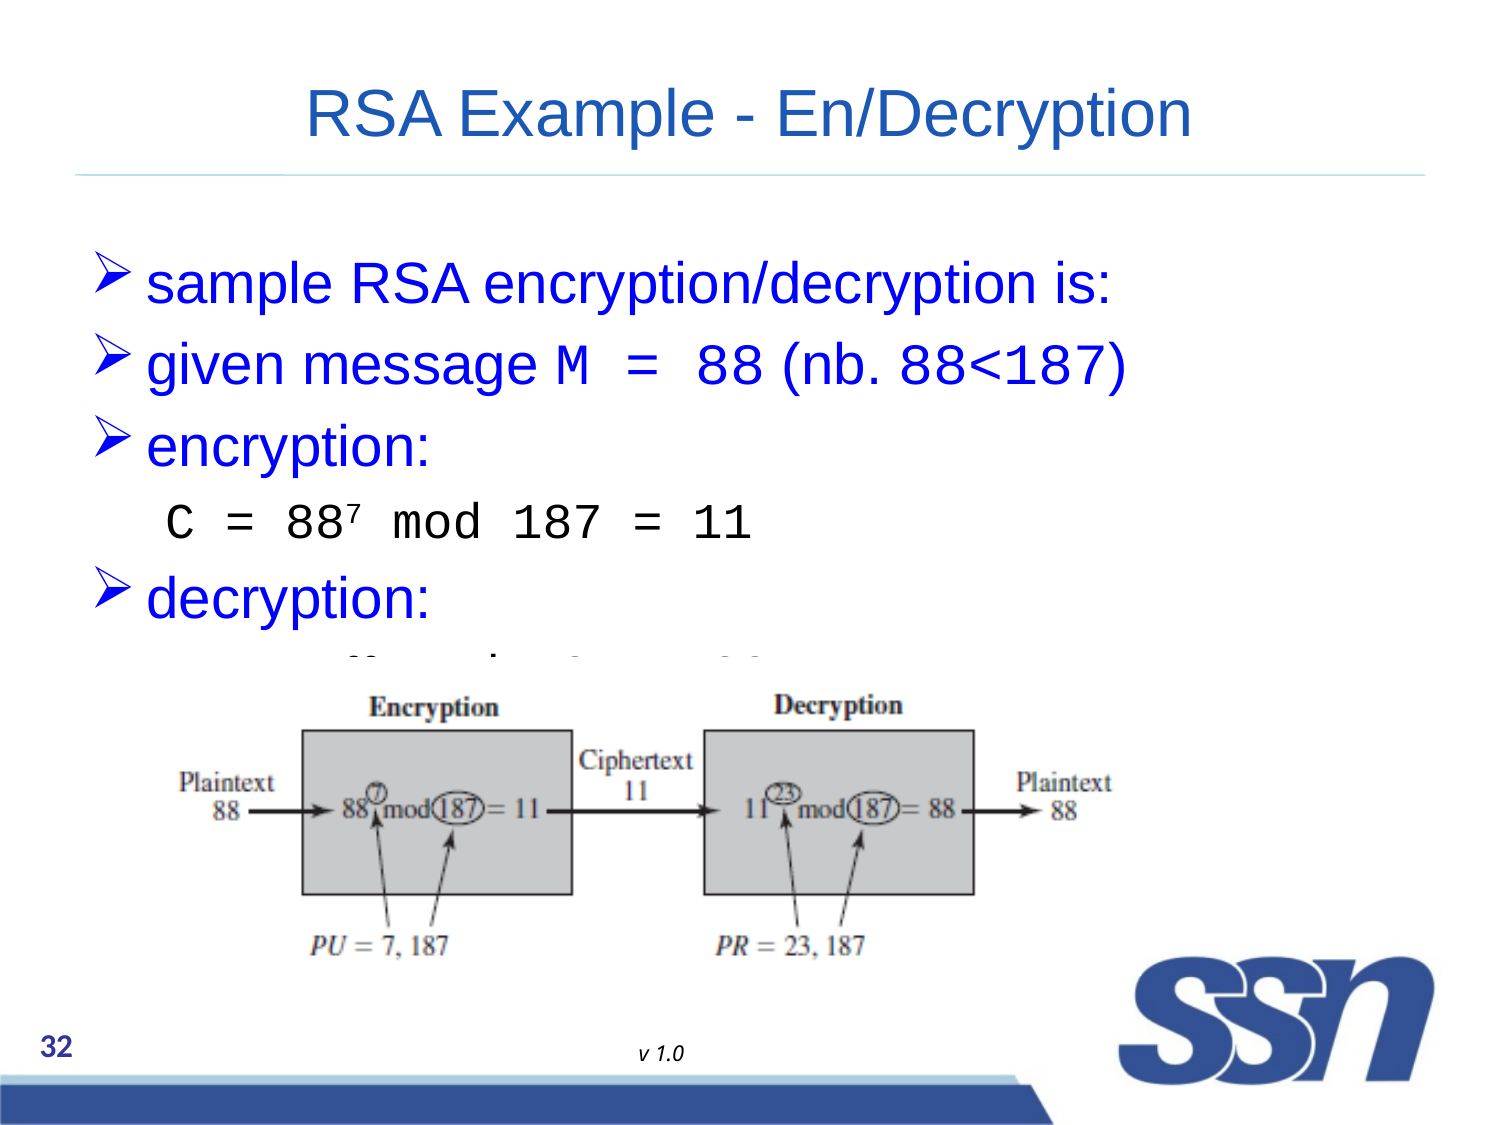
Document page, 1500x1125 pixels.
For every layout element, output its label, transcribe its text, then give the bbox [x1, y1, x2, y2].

list sample RSA encryption/decryption is: given message M = 88 (nb. 88<187) encryption: C = 887 mod 187 = 11 decryption: M = 1123 mod 187 = 88 [75, 237, 1425, 1005]
picture [141, 657, 1141, 976]
picture [0, 913, 1500, 1125]
title RSA Example - En/Decryption [75, 45, 1425, 175]
